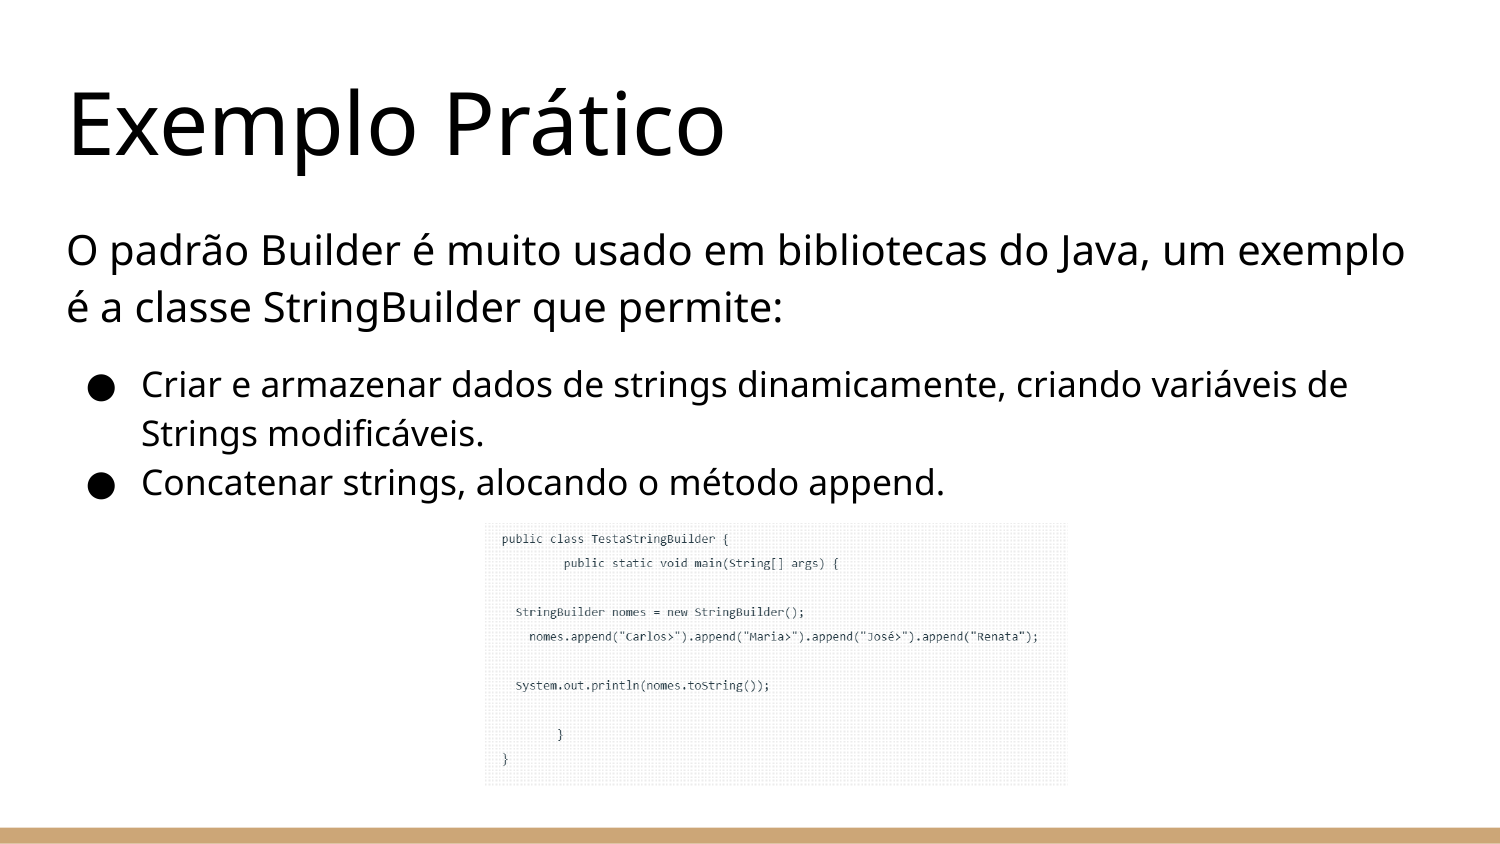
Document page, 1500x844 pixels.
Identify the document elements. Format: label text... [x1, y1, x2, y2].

list O padrão Builder é muito usado em bibliotecas do Java, um exemplo é a classe StringBuilder que permite: Criar e armazenar dados de strings dinamicamente, criando variáveis de Strings modificáveis. Concatenar strings, alocando o método append. [51, 200, 1449, 752]
picture [484, 523, 1068, 786]
title Exemplo Prático [51, 51, 1449, 189]
